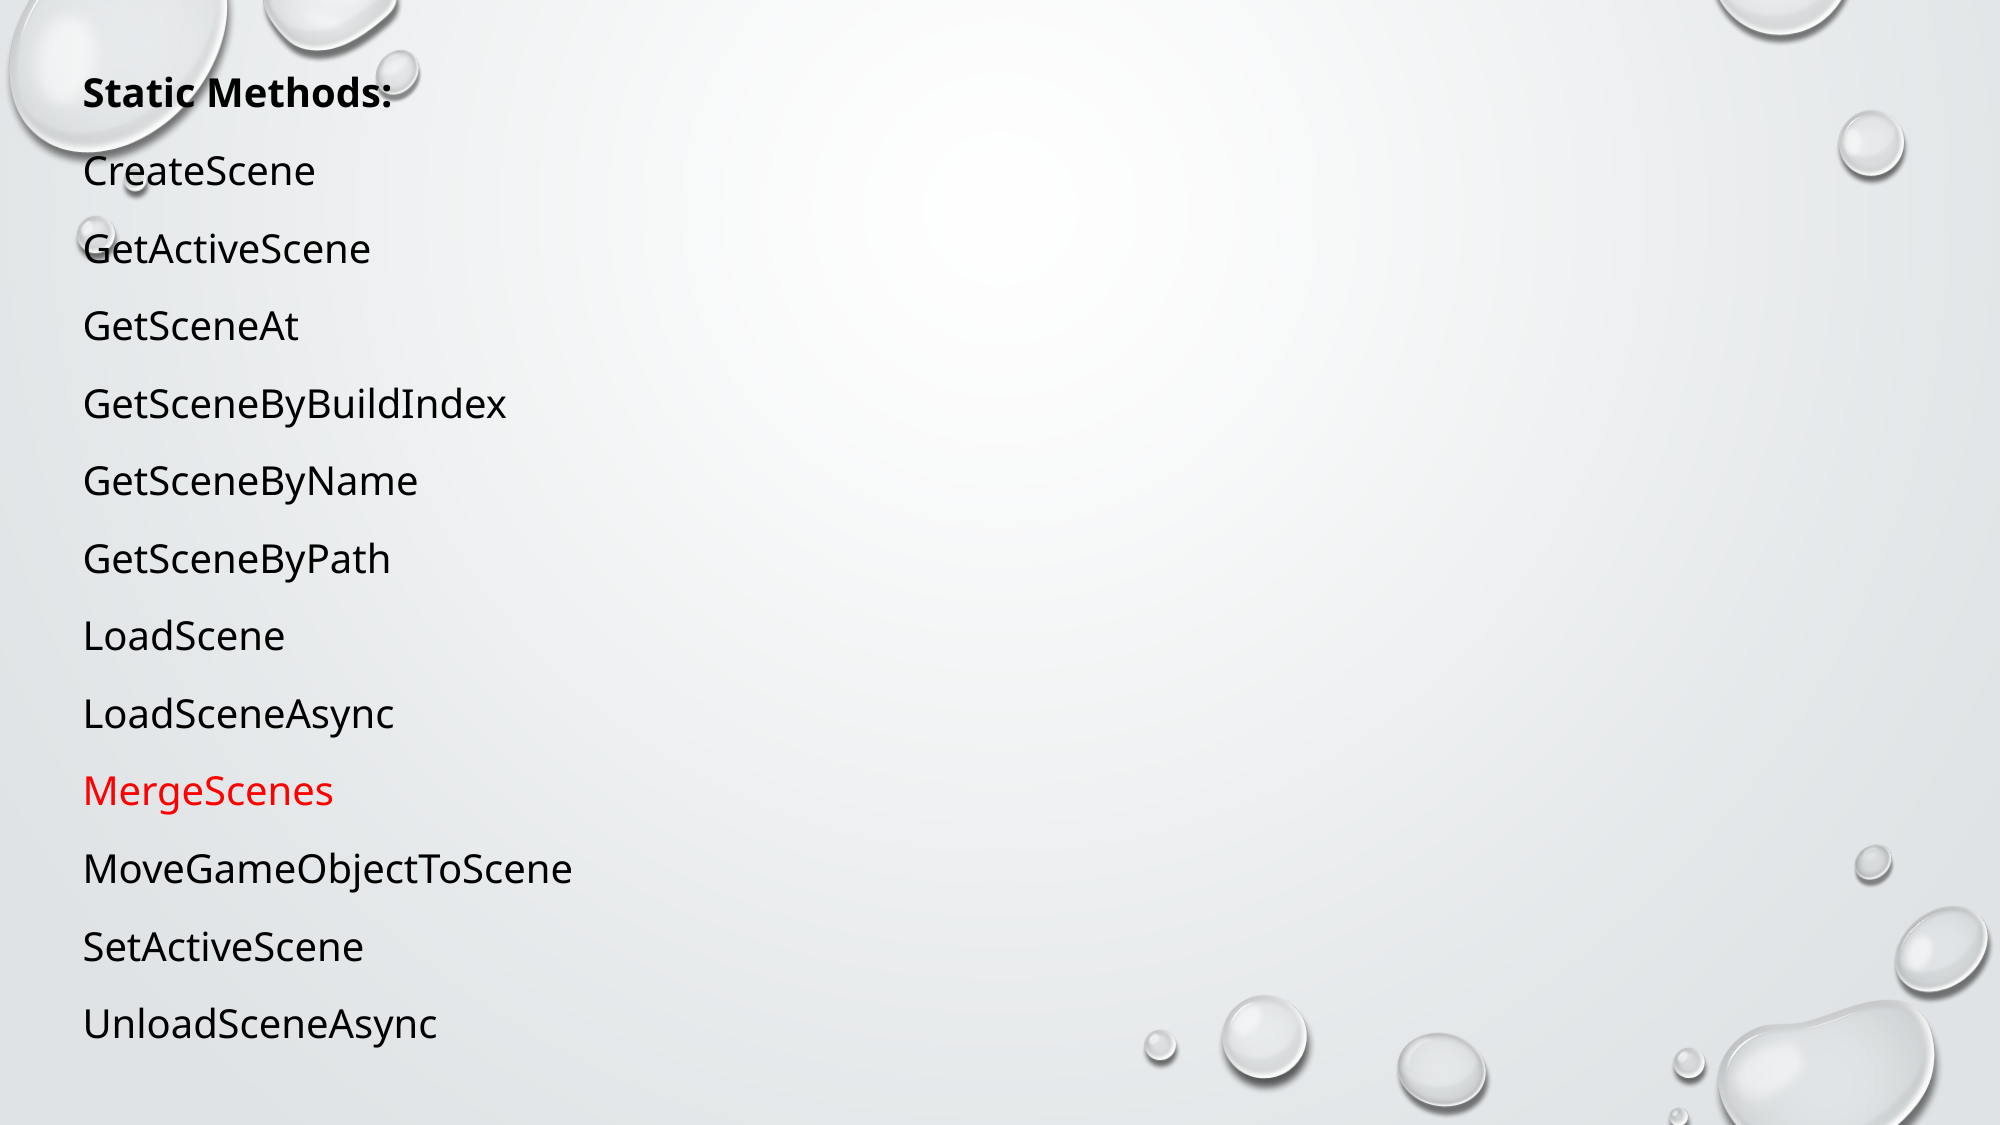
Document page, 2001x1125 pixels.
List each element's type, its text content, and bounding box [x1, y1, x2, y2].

list Static Methods: CreateScene GetActiveScene GetSceneAt GetSceneByBuildIndex GetSceneByName GetSceneByPath LoadScene LoadSceneAsync MergeScenes MoveGameObjectToScene SetActiveScene UnloadSceneAsync [67, 50, 1880, 1056]
picture [0, 0, 2000, 1125]
